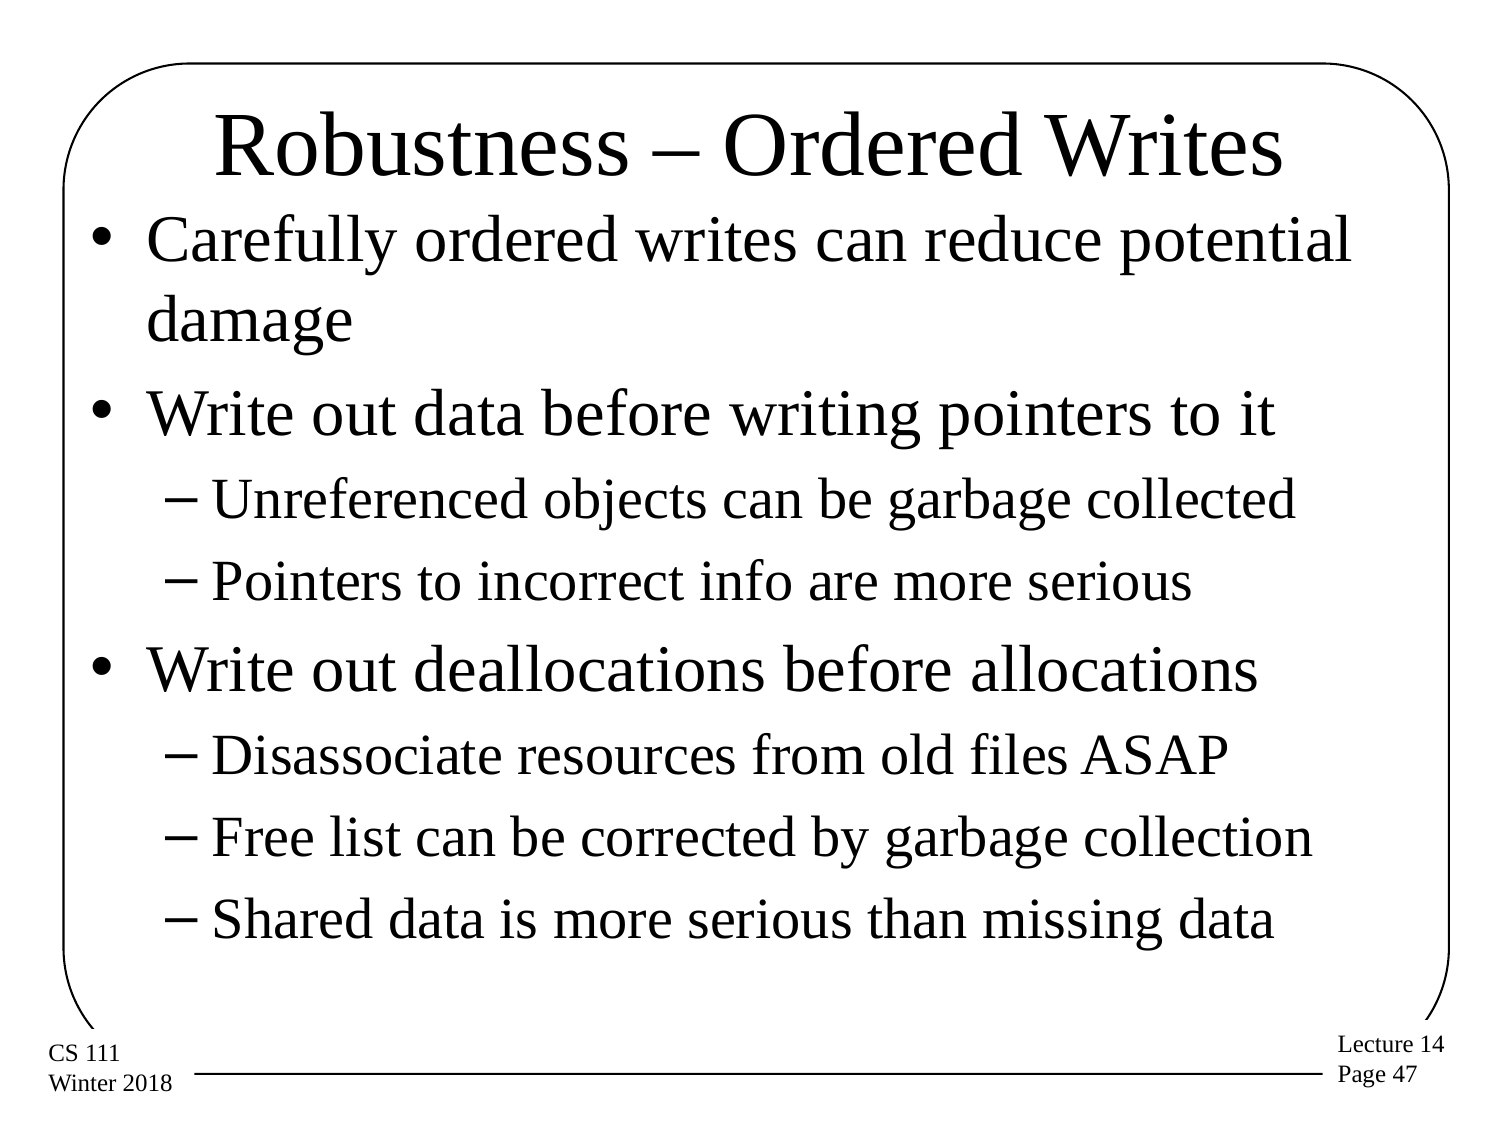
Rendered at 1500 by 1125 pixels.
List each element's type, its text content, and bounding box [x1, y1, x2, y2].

list Carefully ordered writes can reduce potential damage Write out data before writing pointers to it Unreferenced objects can be garbage collected Pointers to incorrect info are more serious Write out deallocations before allocations Disassociate resources from old files ASAP Free list can be corrected by garbage collection Shared data is more serious than missing data [74, 187, 1426, 1051]
title Robustness – Ordered Writes [74, 44, 1426, 187]
